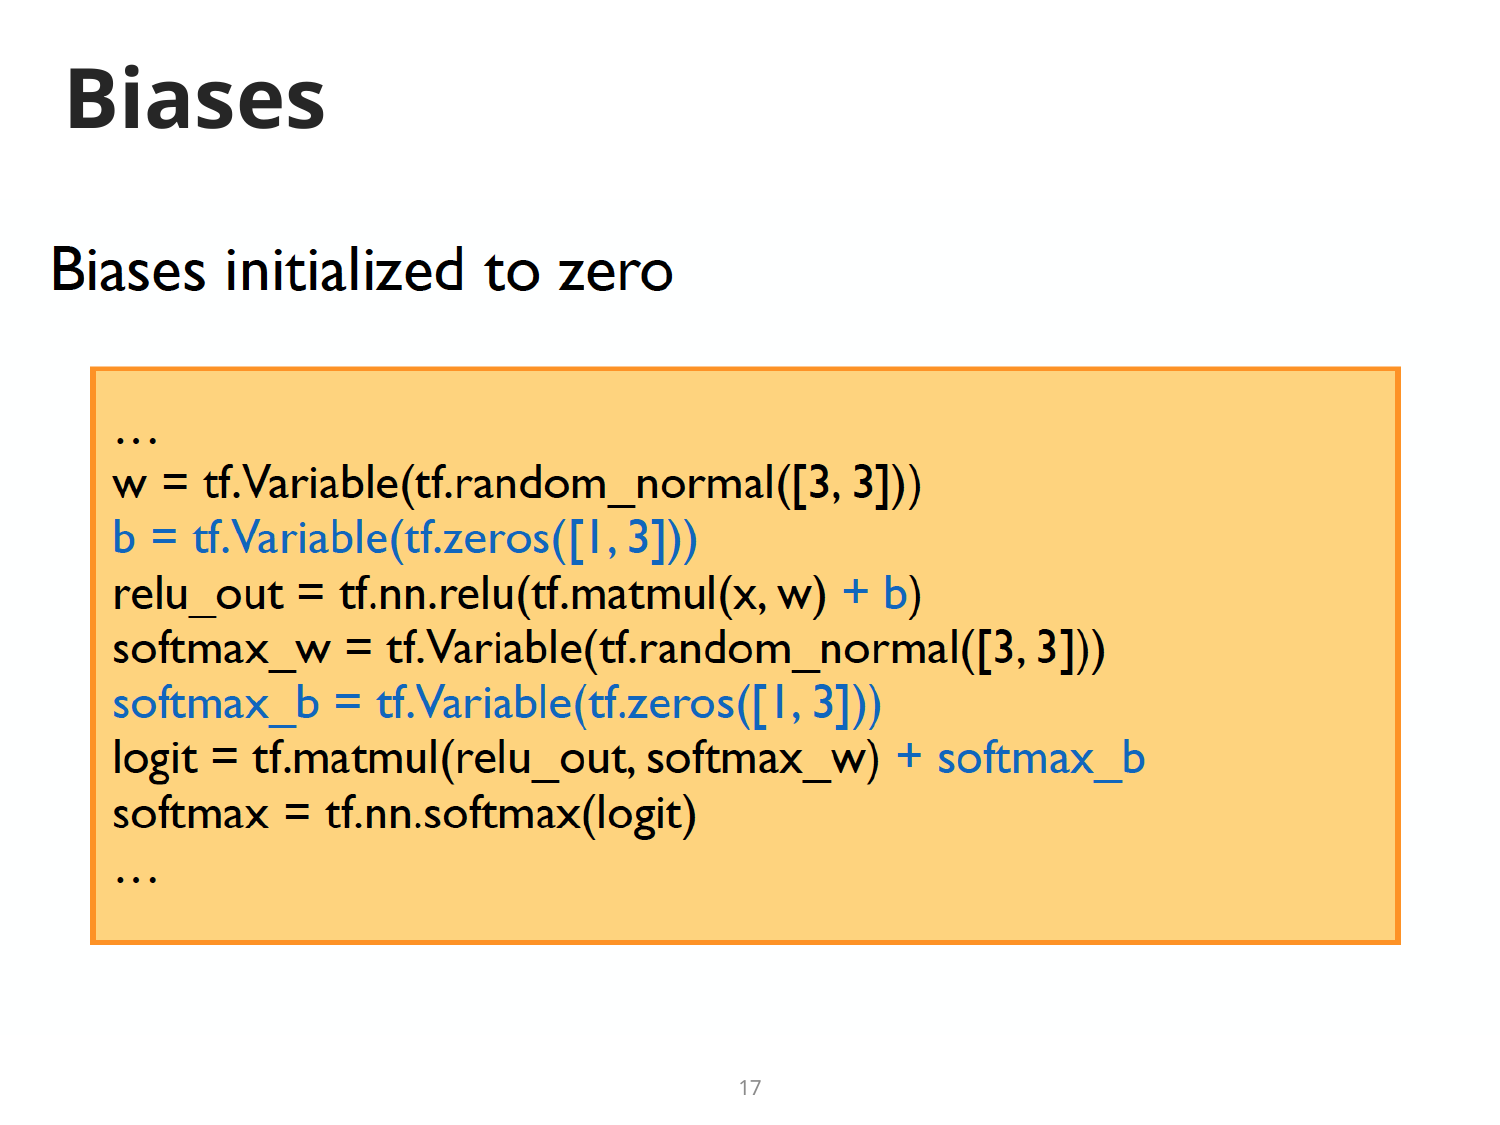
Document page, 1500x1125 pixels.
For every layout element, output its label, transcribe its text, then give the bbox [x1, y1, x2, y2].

title Biases [48, 41, 1456, 149]
picture [0, 198, 1500, 1036]
slide_number 17 [575, 1058, 925, 1119]
